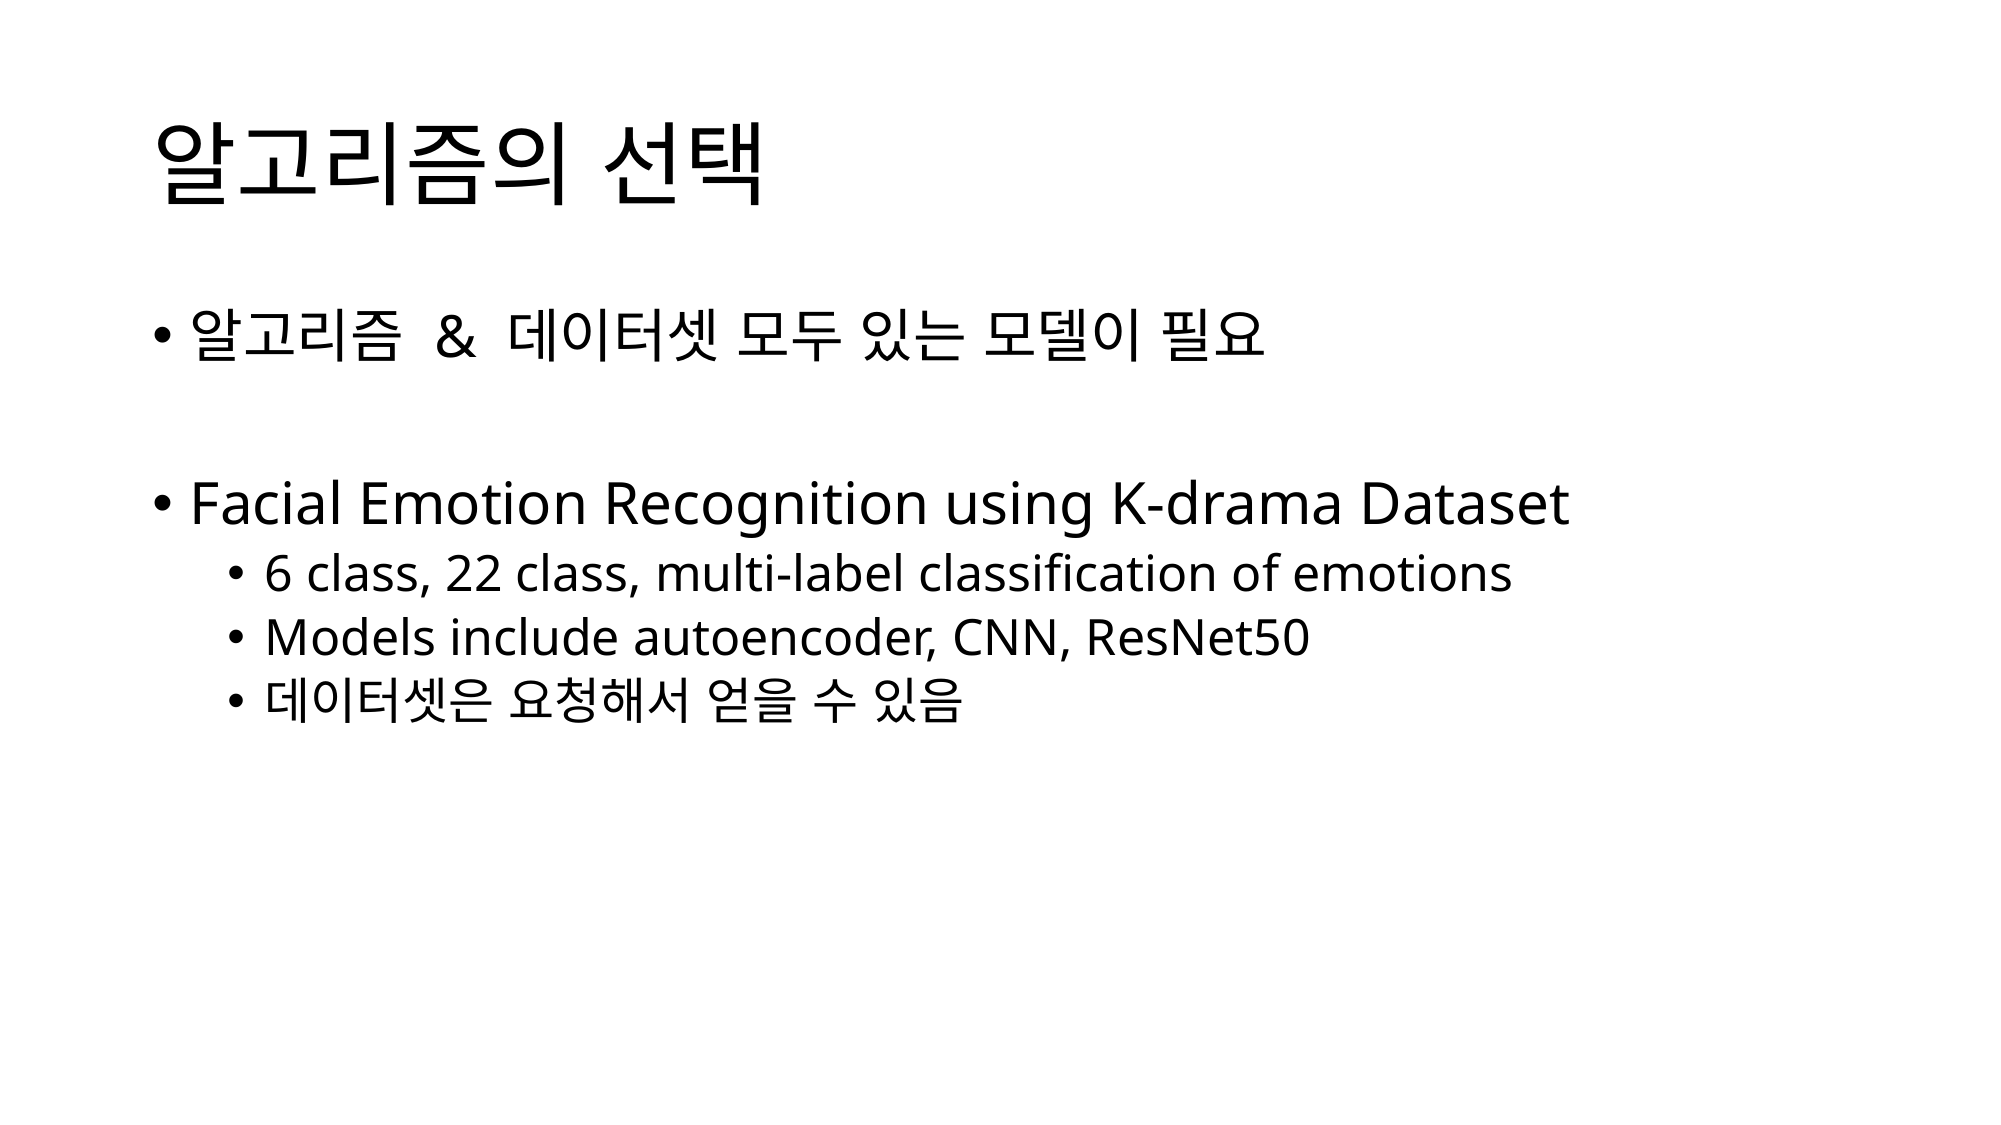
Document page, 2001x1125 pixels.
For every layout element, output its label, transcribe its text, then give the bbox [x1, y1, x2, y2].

list 알고리즘 & 데이터셋 모두 있는 모델이 필요 Facial Emotion Recognition using K-drama Dataset 6 class, 22 class, multi-label classification of emotions Models include autoencoder, CNN, ResNet50 데이터셋은 요청해서 얻을 수 있음 [137, 299, 1863, 1014]
title 알고리즘의 선택 [137, 59, 1863, 278]
